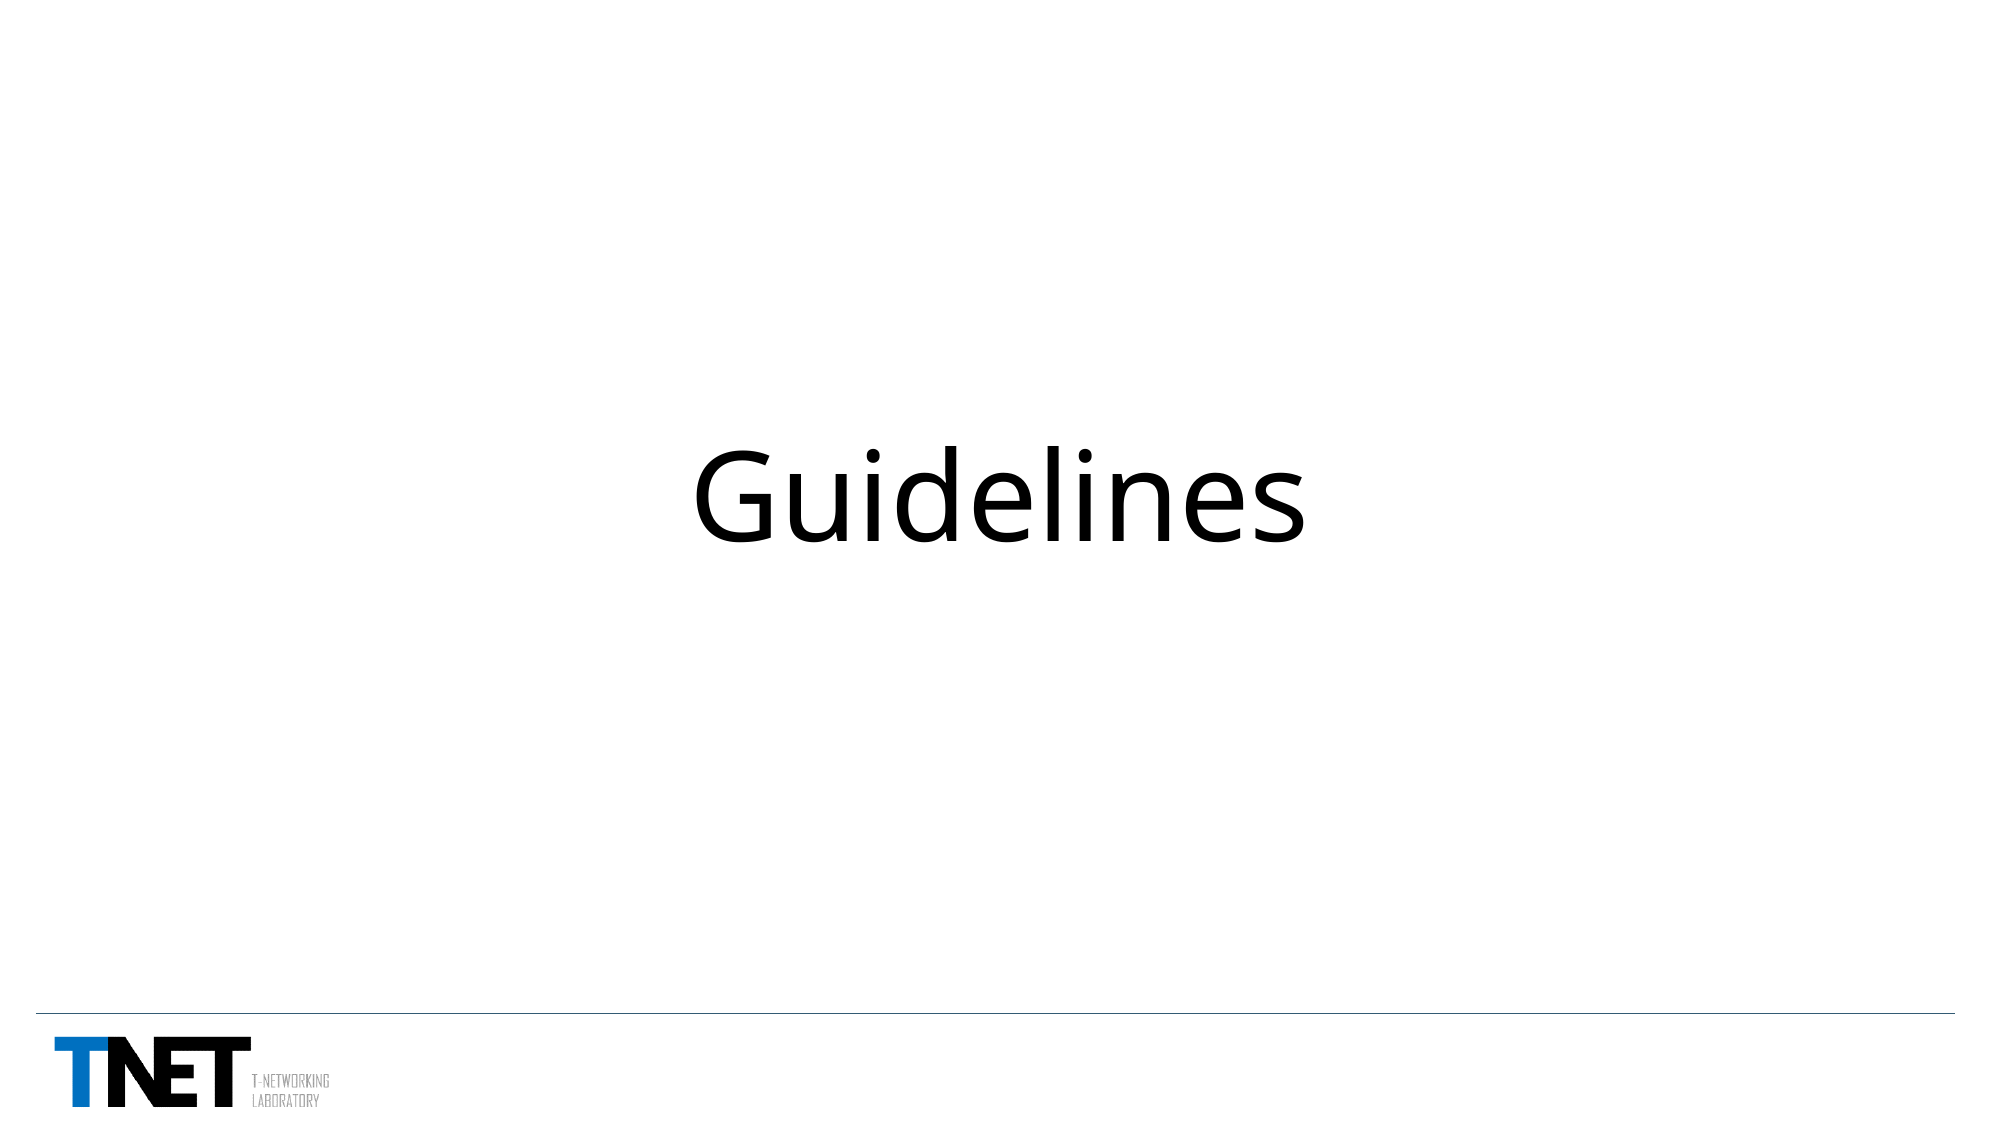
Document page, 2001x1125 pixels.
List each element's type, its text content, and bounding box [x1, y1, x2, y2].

title Guidelines [249, 184, 1750, 576]
picture [54, 1036, 330, 1109]
